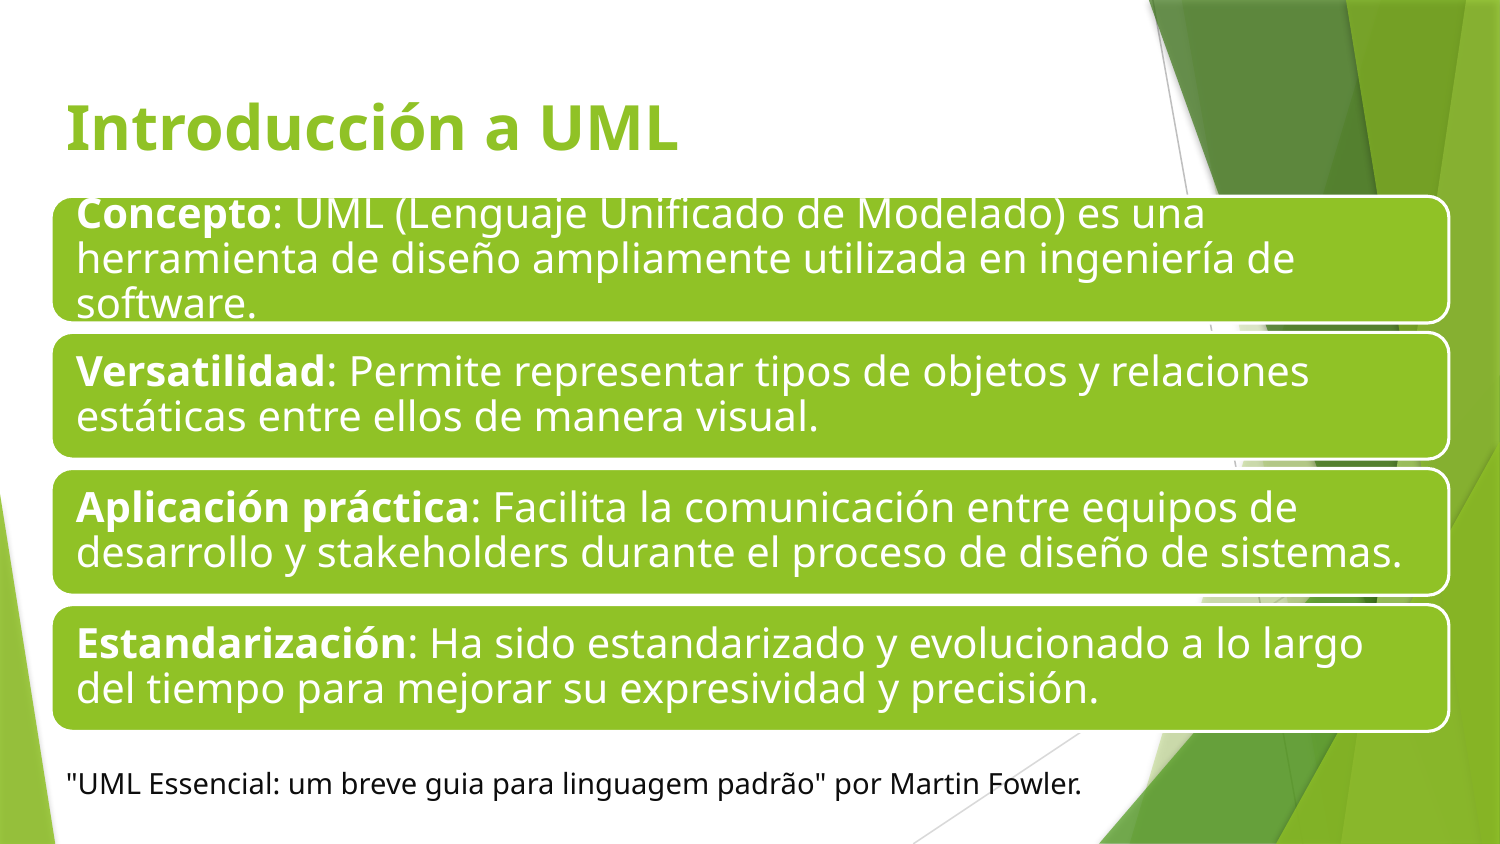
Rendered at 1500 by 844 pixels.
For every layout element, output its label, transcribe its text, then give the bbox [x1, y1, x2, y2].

title Introducción a UML [51, 72, 1449, 167]
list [50, 180, 1450, 748]
text_box "UML Essencial: um breve guia para linguagem padrão" por Martin Fowler. [51, 757, 1434, 808]
